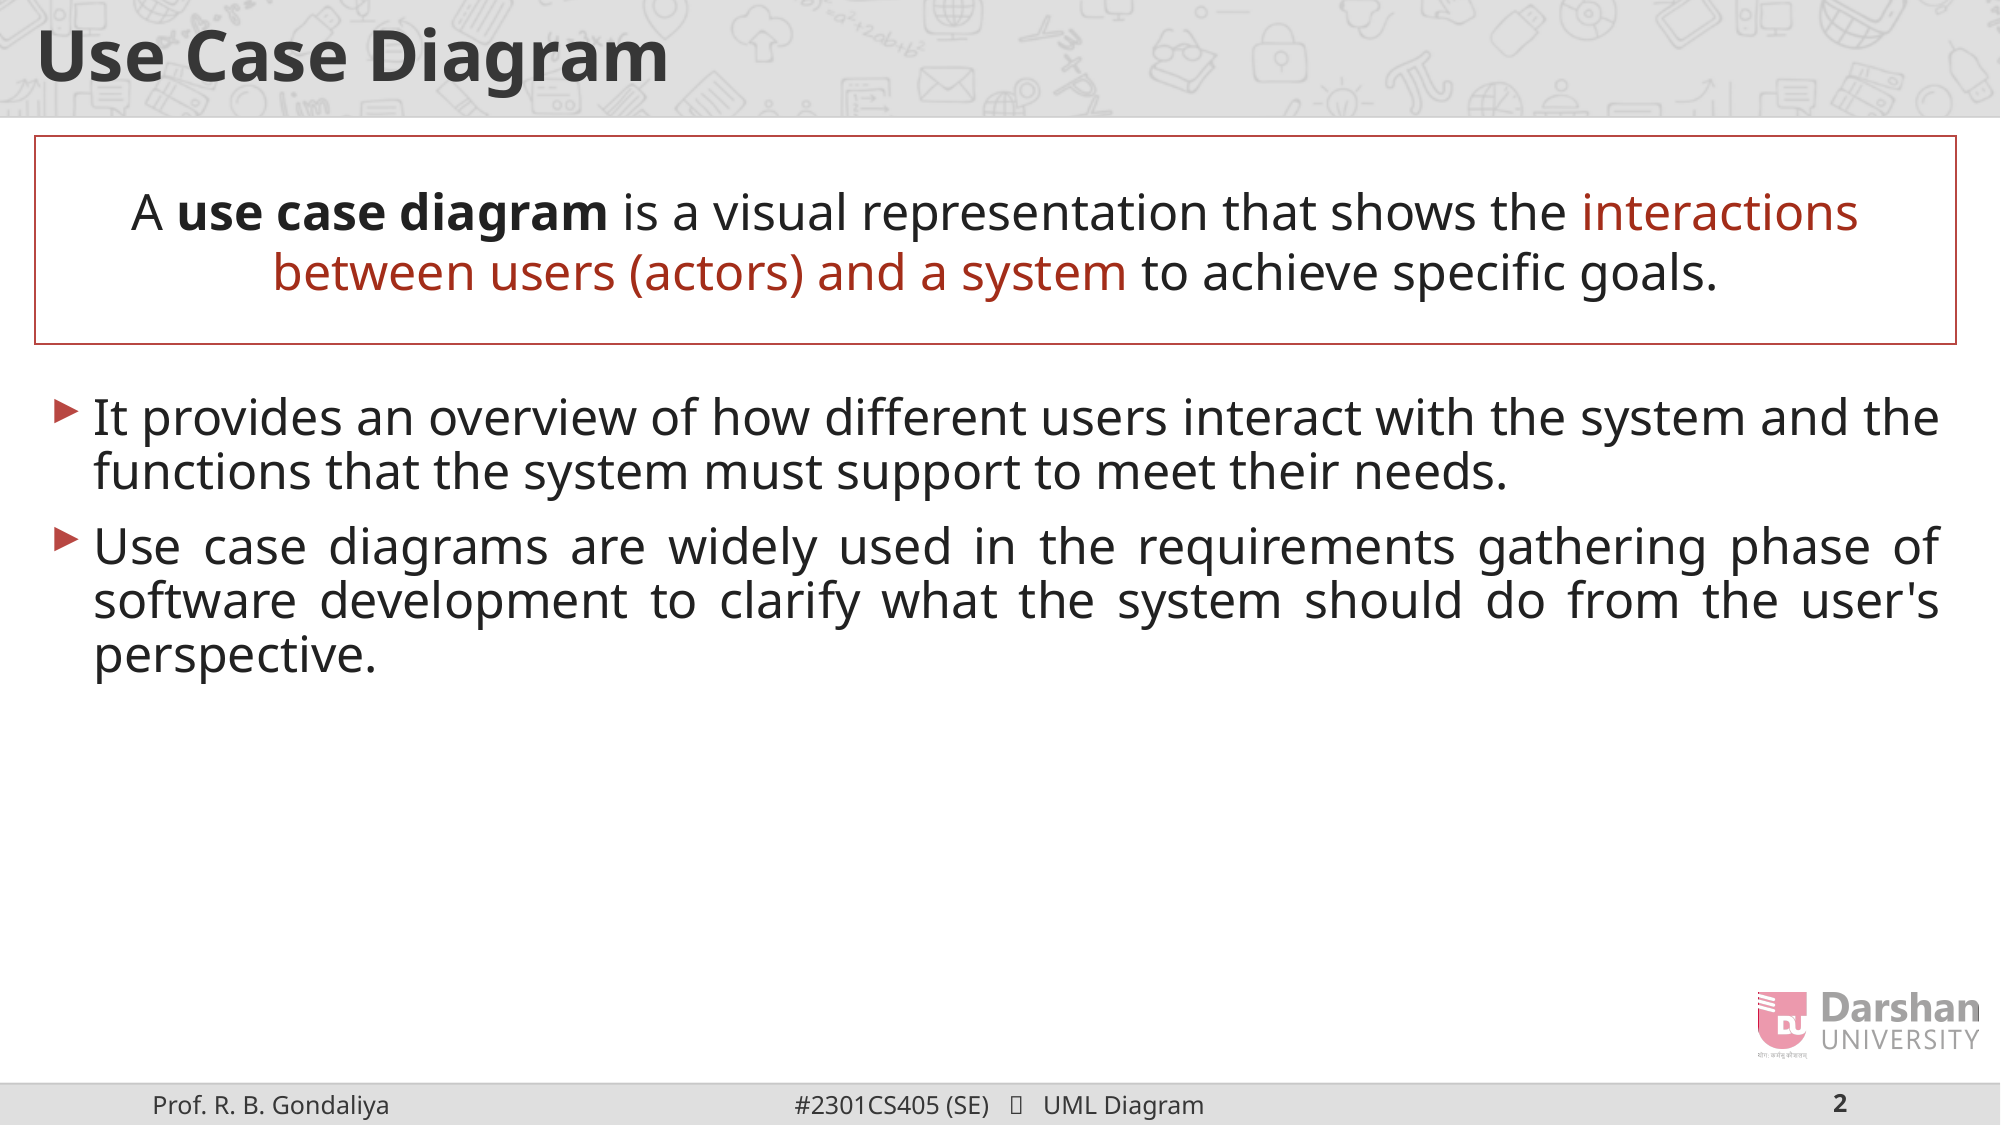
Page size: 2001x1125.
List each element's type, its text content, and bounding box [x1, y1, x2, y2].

text_box A use case diagram is a visual representation that shows the interactions between users (actors) and a system to achieve specific goals. [34, 135, 1957, 345]
list It provides an overview of how different users interact with the system and the functions that the system must support to meet their needs. Use case diagrams are widely used in the requirements gathering phase of software development to clarify what the system should do from the user's perspective. [35, 384, 1957, 1041]
text_box Transaction [1758, 992, 1979, 1059]
title Use Case Diagram [0, 0, 2000, 117]
